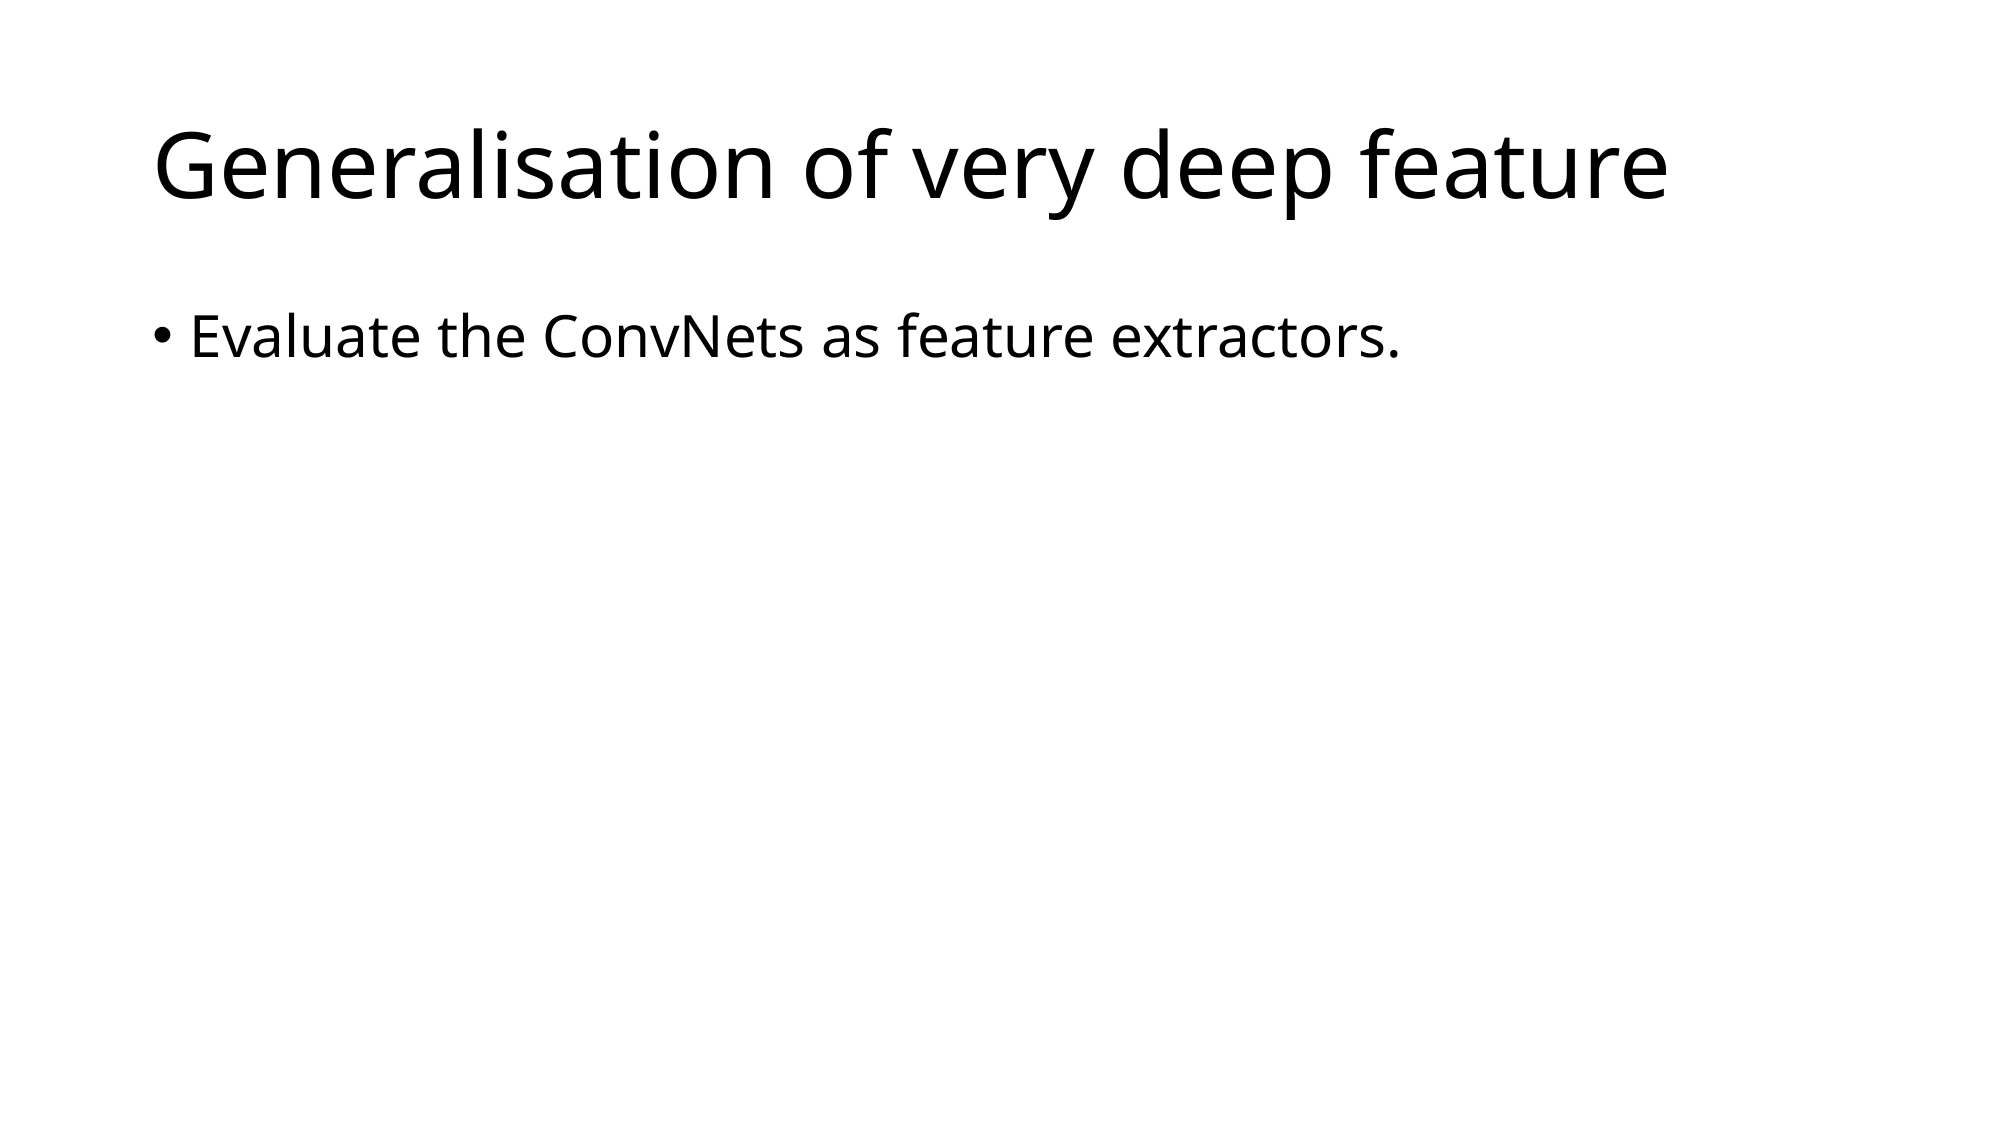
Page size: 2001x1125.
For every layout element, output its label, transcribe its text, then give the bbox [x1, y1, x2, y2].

title Generalisation of very deep feature [137, 59, 1863, 278]
list Evaluate the ConvNets as feature extractors. [137, 299, 1863, 1014]
